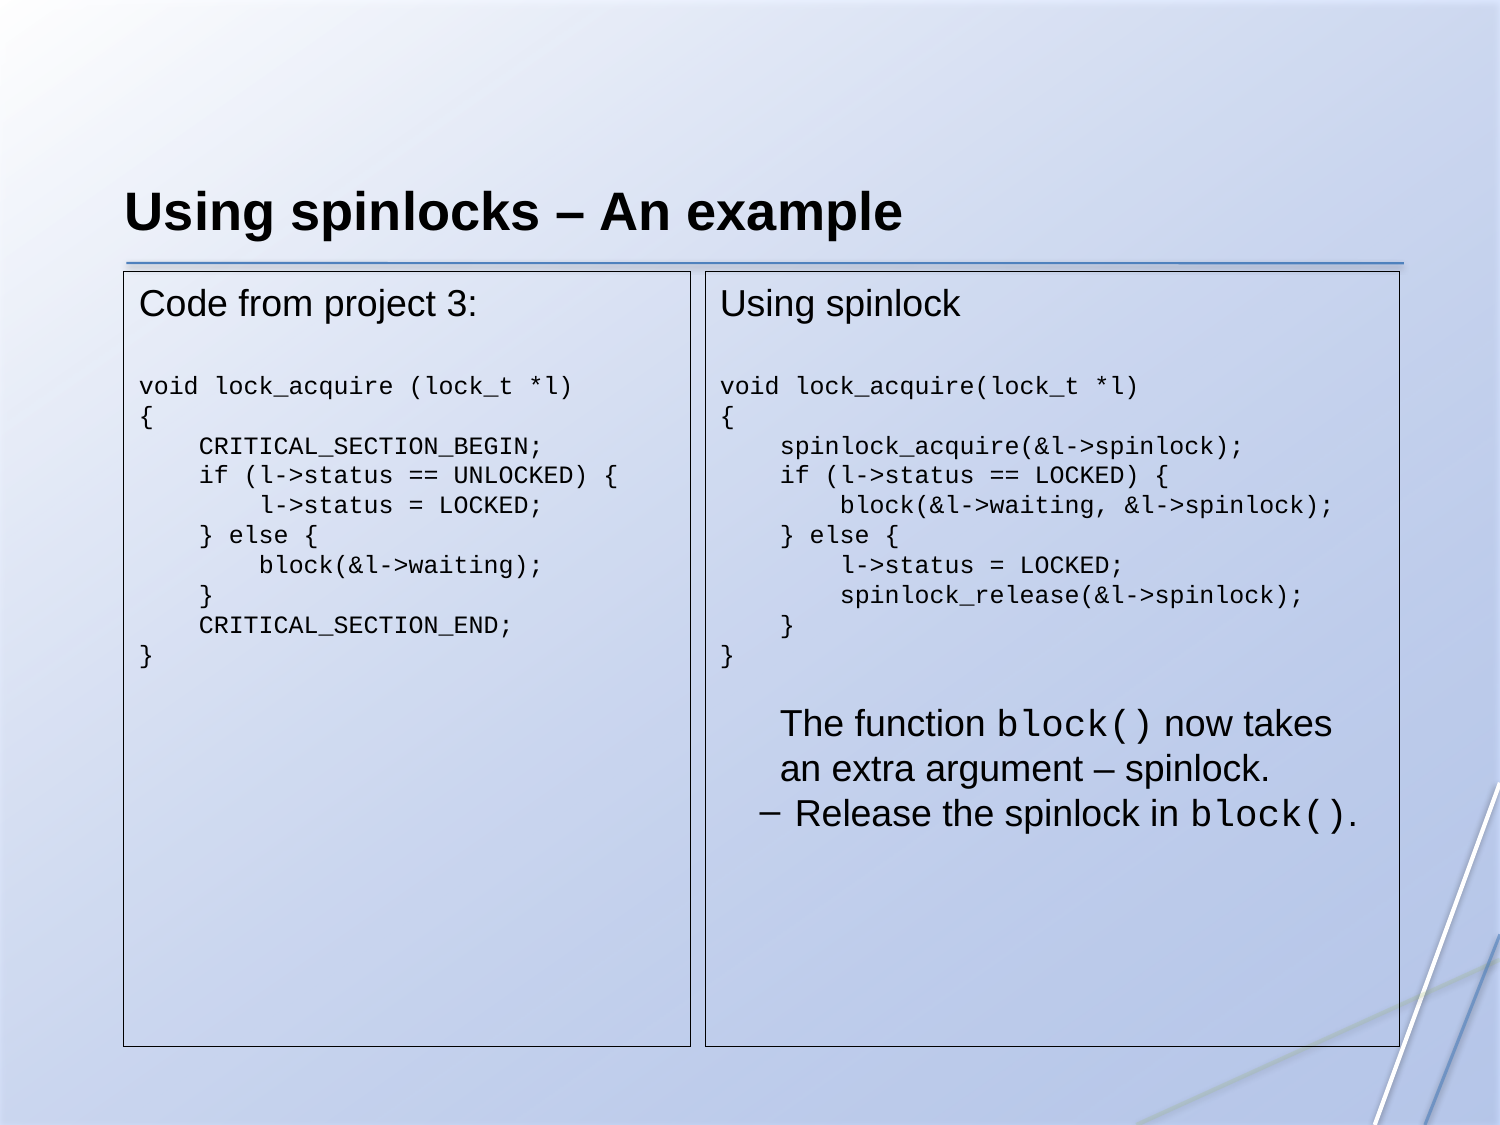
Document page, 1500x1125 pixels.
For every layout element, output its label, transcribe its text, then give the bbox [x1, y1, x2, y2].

text_box Code from project 3: void lock_acquire (lock_t *l) { CRITICAL_SECTION_BEGIN; if (l->status == UNLOCKED) { l->status = LOCKED; } else { block(&l->waiting); } CRITICAL_SECTION_END; } [123, 271, 691, 1047]
text_box Using spinlocks – An example [109, 49, 1403, 249]
text_box Using spinlock void lock_acquire(lock_t *l) { spinlock_acquire(&l->spinlock); if (l->status == LOCKED) { block(&l->waiting, &l->spinlock); } else { l->status = LOCKED; spinlock_release(&l->spinlock); } } The function block() now takes an extra argument – spinlock. Release the spinlock in block(). [705, 271, 1400, 1047]
